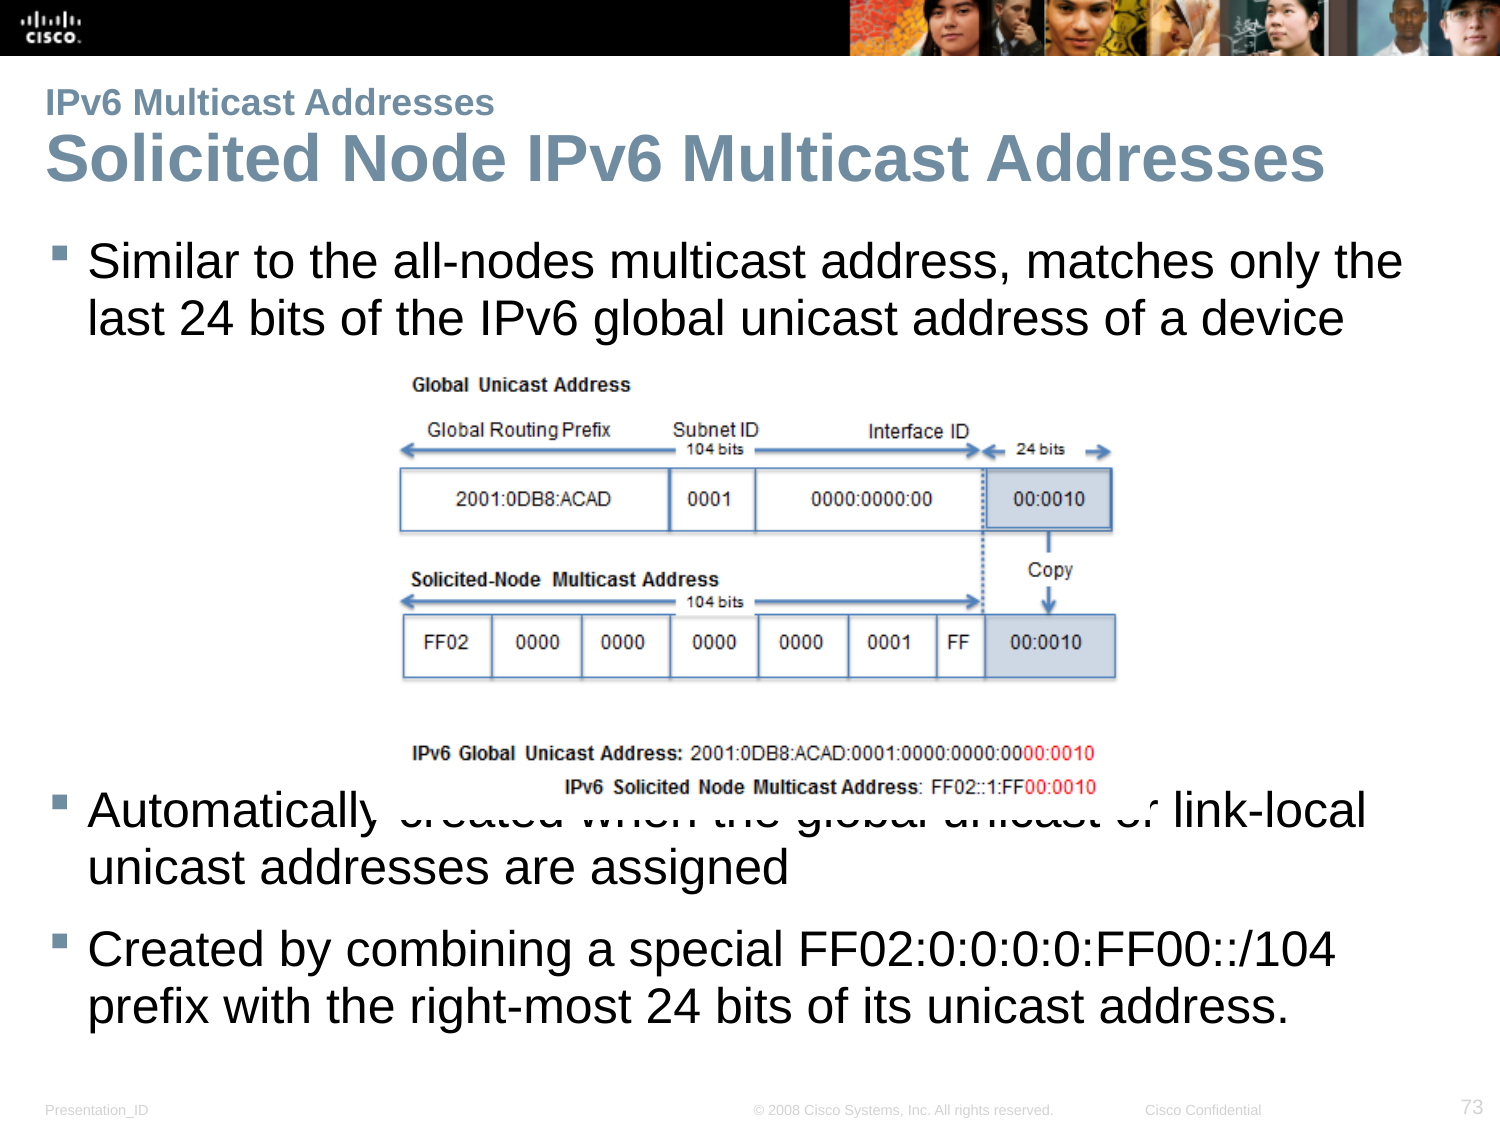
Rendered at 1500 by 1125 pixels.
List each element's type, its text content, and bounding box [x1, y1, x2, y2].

picture [0, 0, 1500, 56]
picture [370, 354, 1151, 820]
title IPv6 Multicast Addresses Solicited Node IPv6 Multicast Addresses [31, 64, 1471, 203]
list Similar to the all-nodes multicast address, matches only the last 24 bits of the IPv6 global unicast address of a device Automatically created when the global unicast or link-local unicast addresses are assigned Created by combining a special FF02:0:0:0:0:FF00::/104 prefix with the right-most 24 bits of its unicast address. [34, 226, 1468, 1061]
